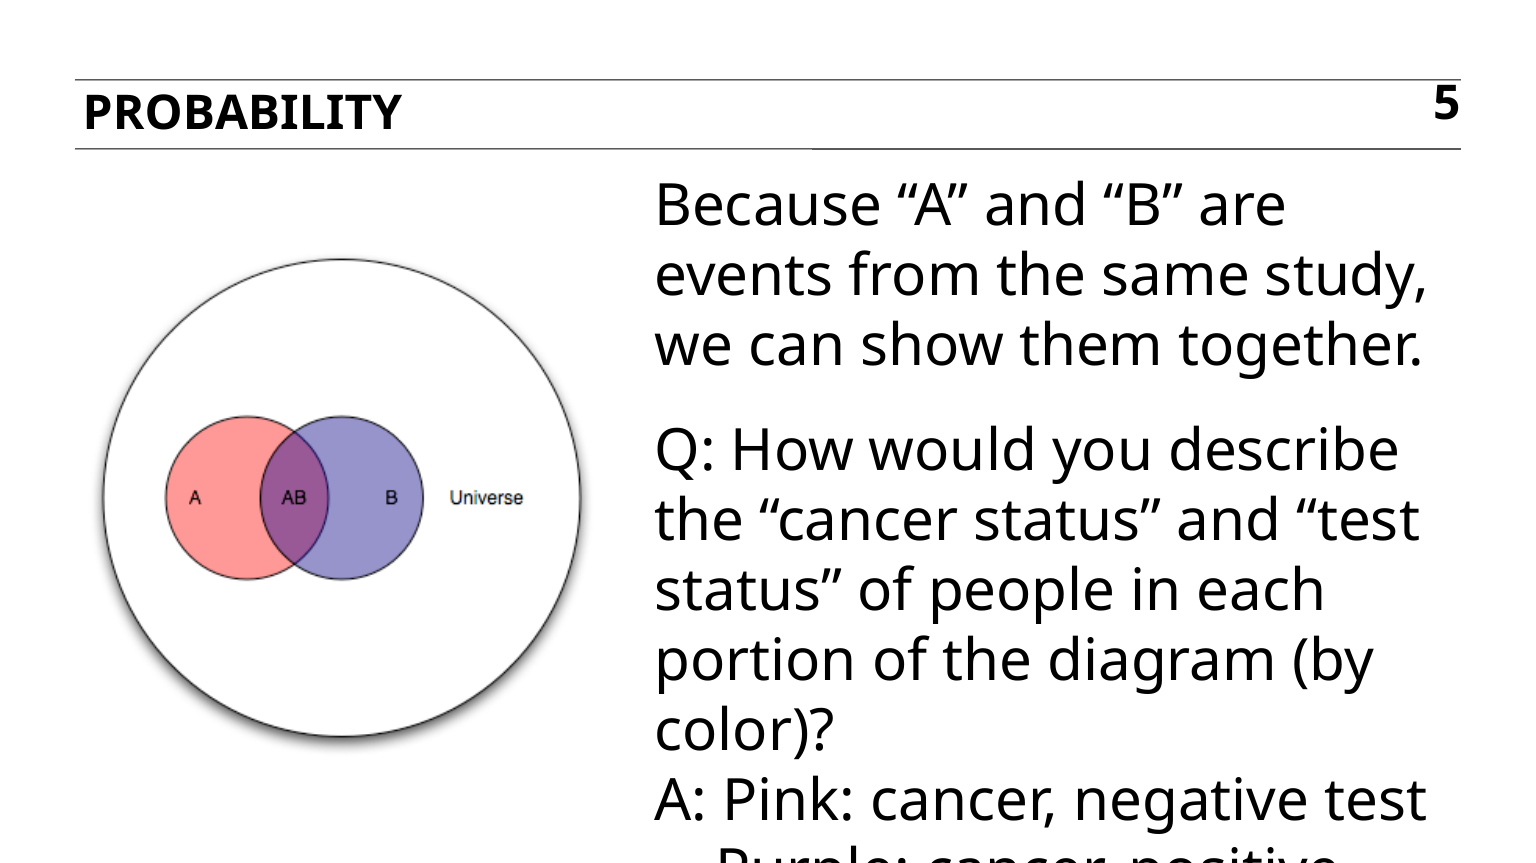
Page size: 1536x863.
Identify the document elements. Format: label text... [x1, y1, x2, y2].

picture [30, 237, 641, 769]
text_box Because “A” and “B” are events from the same study, we can show them together. Q: How would you describe the “cancer status” and “test status” of people in each portion of the diagram (by color)? A: Pink: cancer, negative test Purple: cancer, positive test Blue: no cancer, positive test White: no cancer, negative test [639, 159, 1468, 863]
list Probability [67, 81, 1118, 132]
slide_number 5 [1419, 86, 1461, 138]
